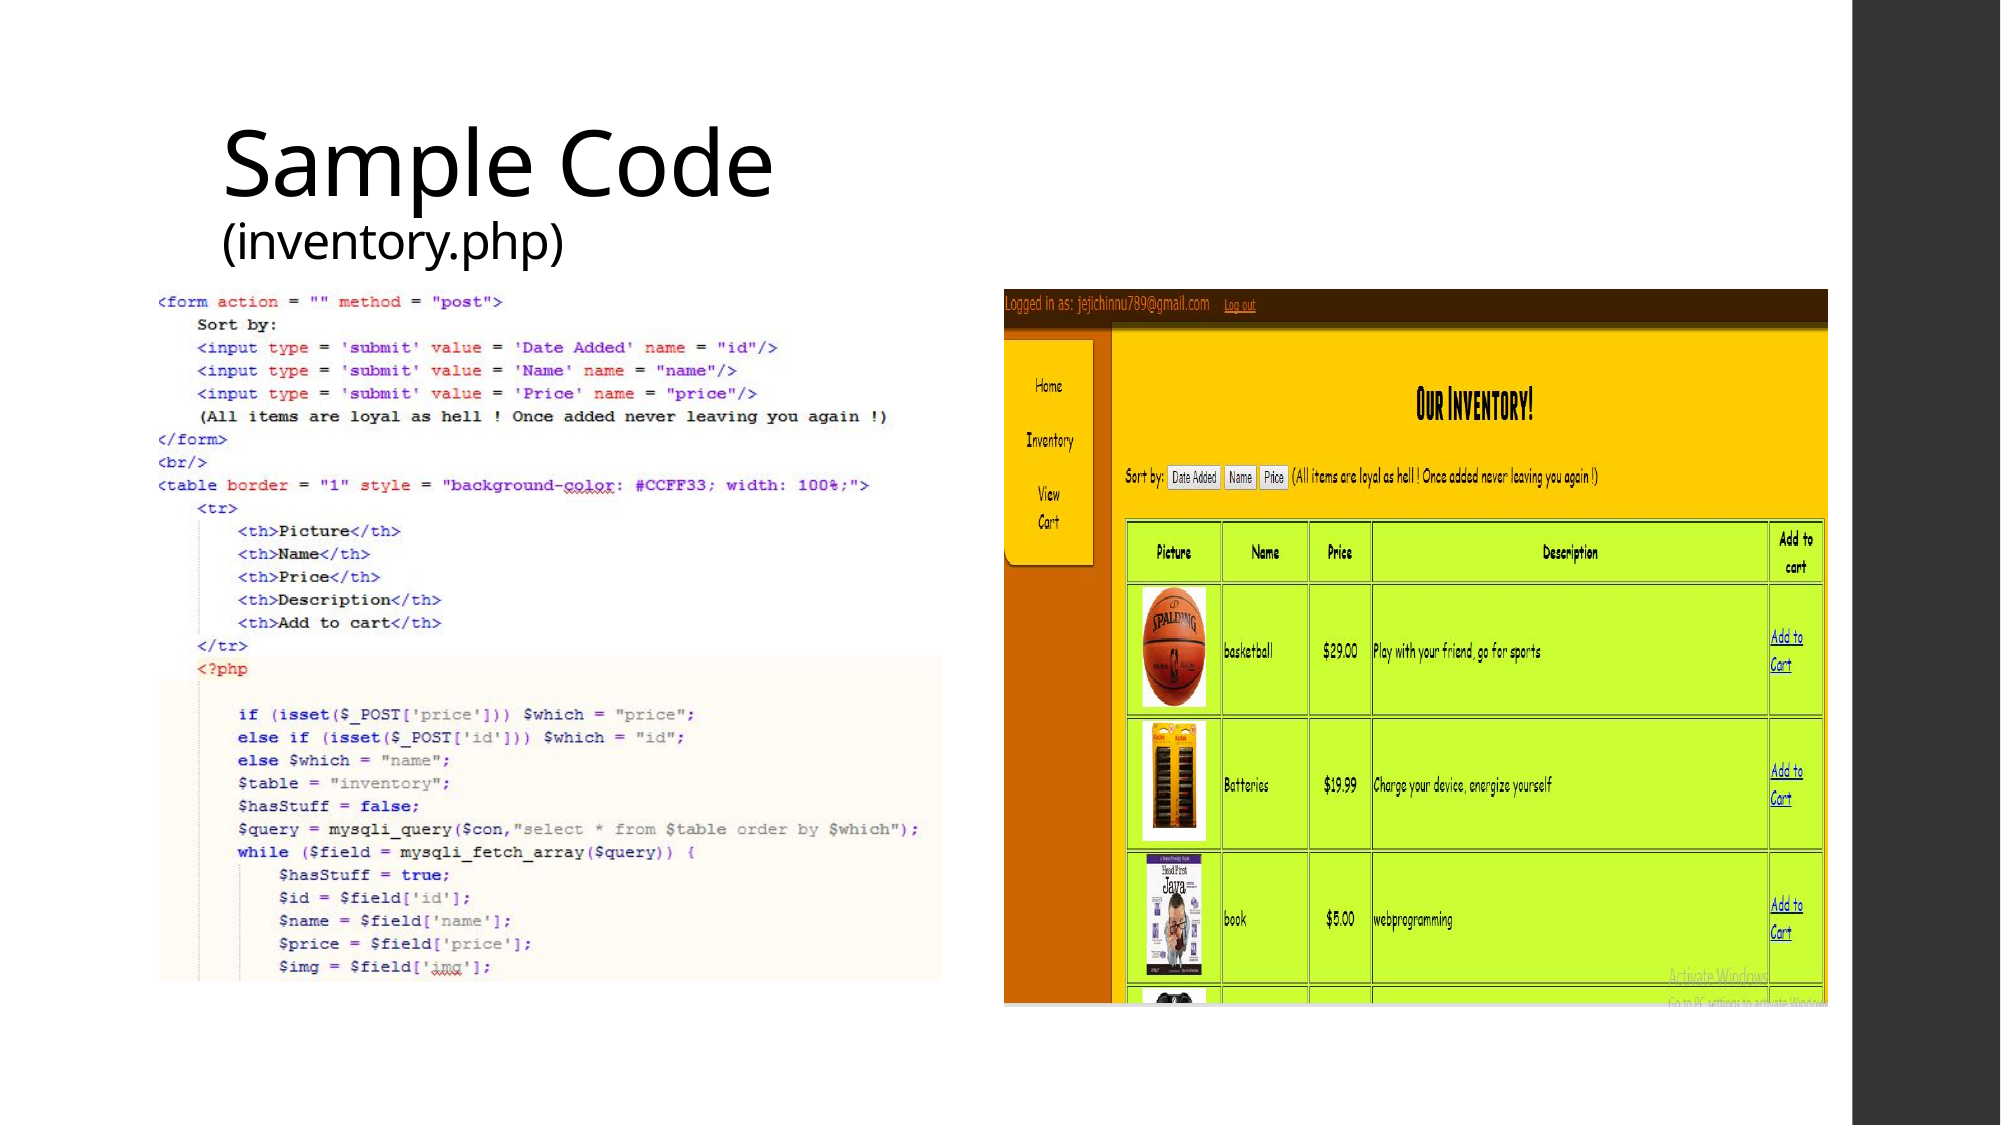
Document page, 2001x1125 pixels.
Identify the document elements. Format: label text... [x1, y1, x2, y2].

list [1004, 289, 1828, 1008]
title Sample Code (inventory.php) [206, 60, 1797, 278]
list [158, 289, 943, 983]
